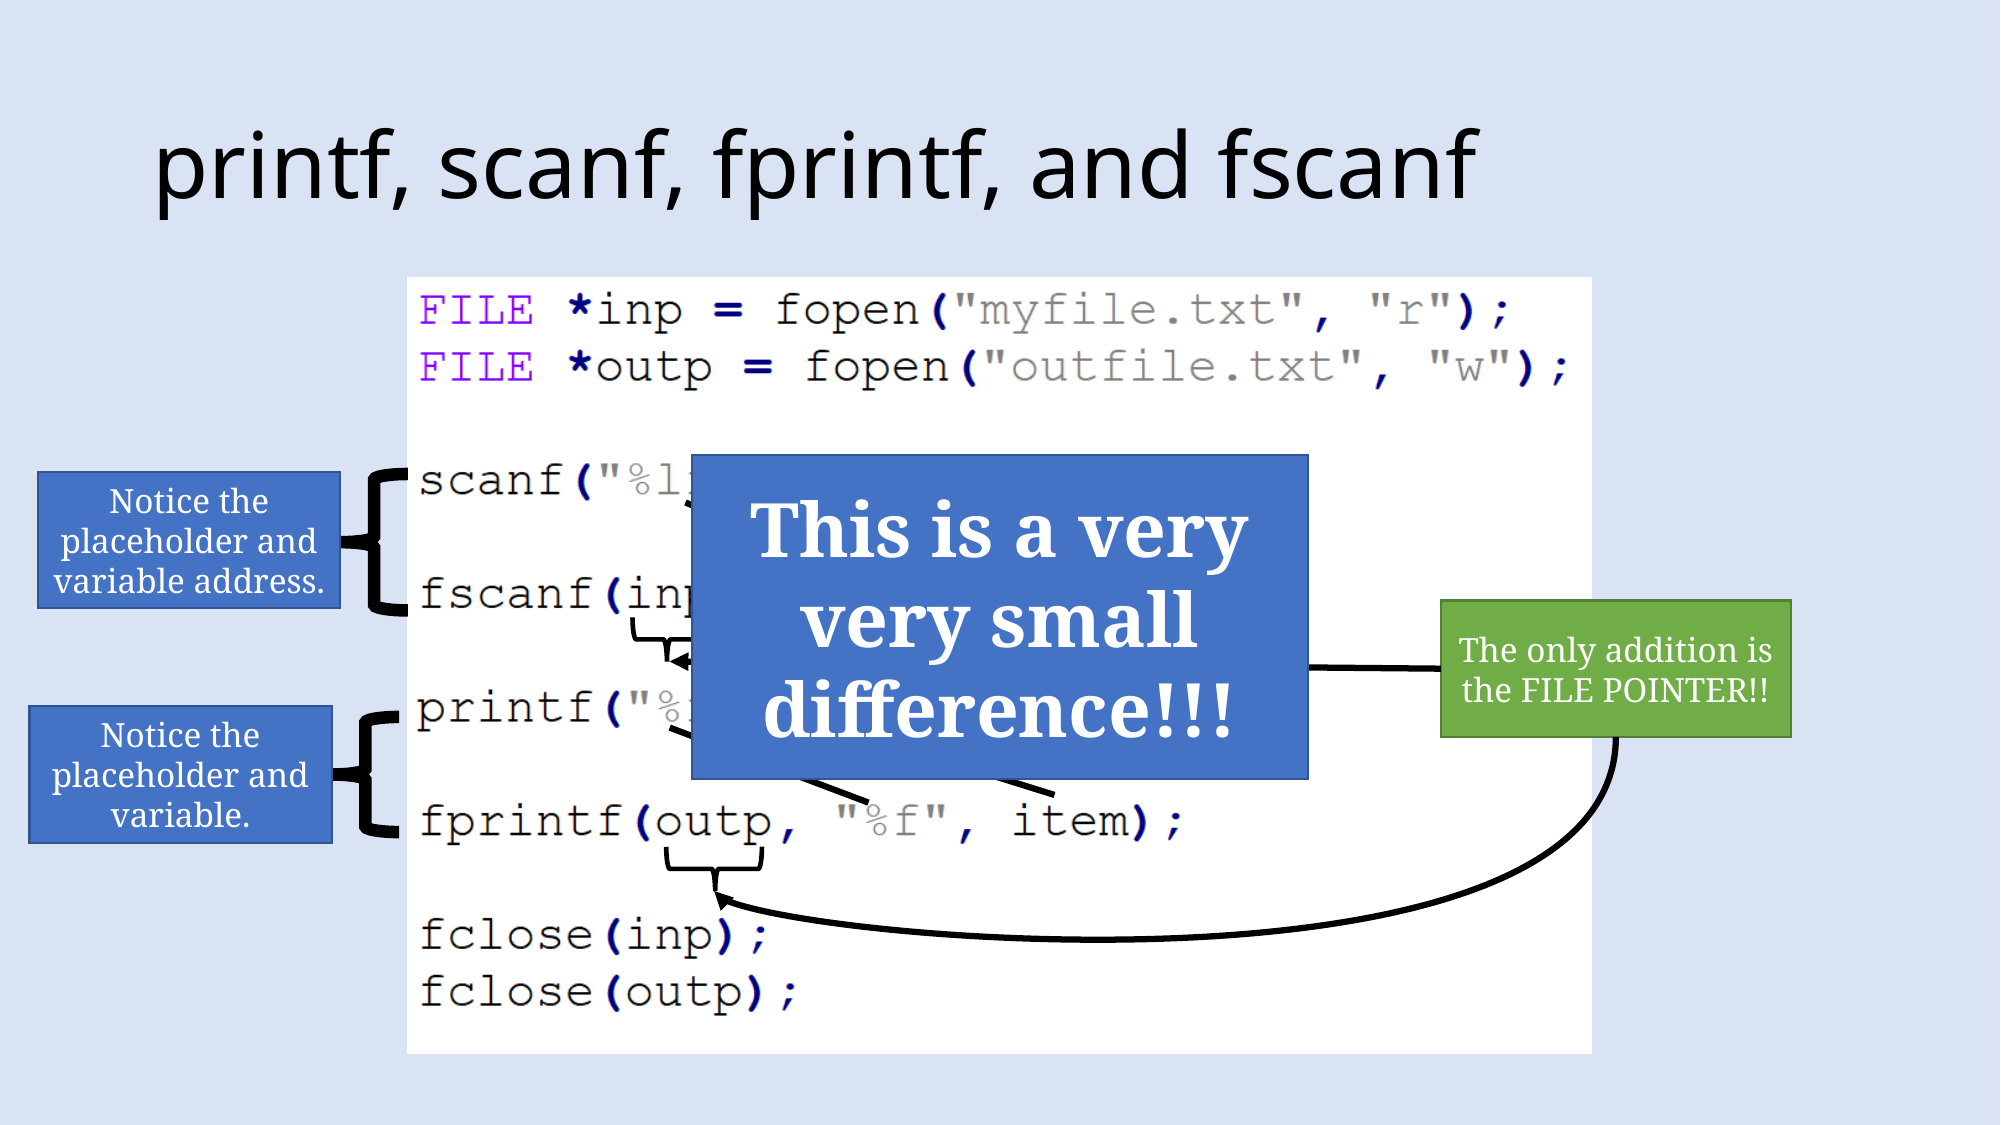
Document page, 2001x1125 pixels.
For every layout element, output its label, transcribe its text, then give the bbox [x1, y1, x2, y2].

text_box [868, 736, 1055, 795]
picture [407, 277, 1592, 1054]
text_box [341, 473, 407, 611]
text_box [333, 716, 400, 833]
text_box The only addition is the FILE POINTER!! [1592, 599, 1792, 738]
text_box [1243, 661, 1441, 669]
title printf, scanf, fprintf, and fscanf [137, 59, 1863, 278]
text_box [669, 727, 869, 803]
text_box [893, 502, 1068, 570]
text_box Notice the placeholder and variable. [28, 705, 333, 844]
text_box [669, 661, 1088, 669]
text_box Notice the placeholder and variable address. [37, 471, 341, 609]
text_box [685, 502, 869, 578]
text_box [1088, 363, 1243, 1125]
